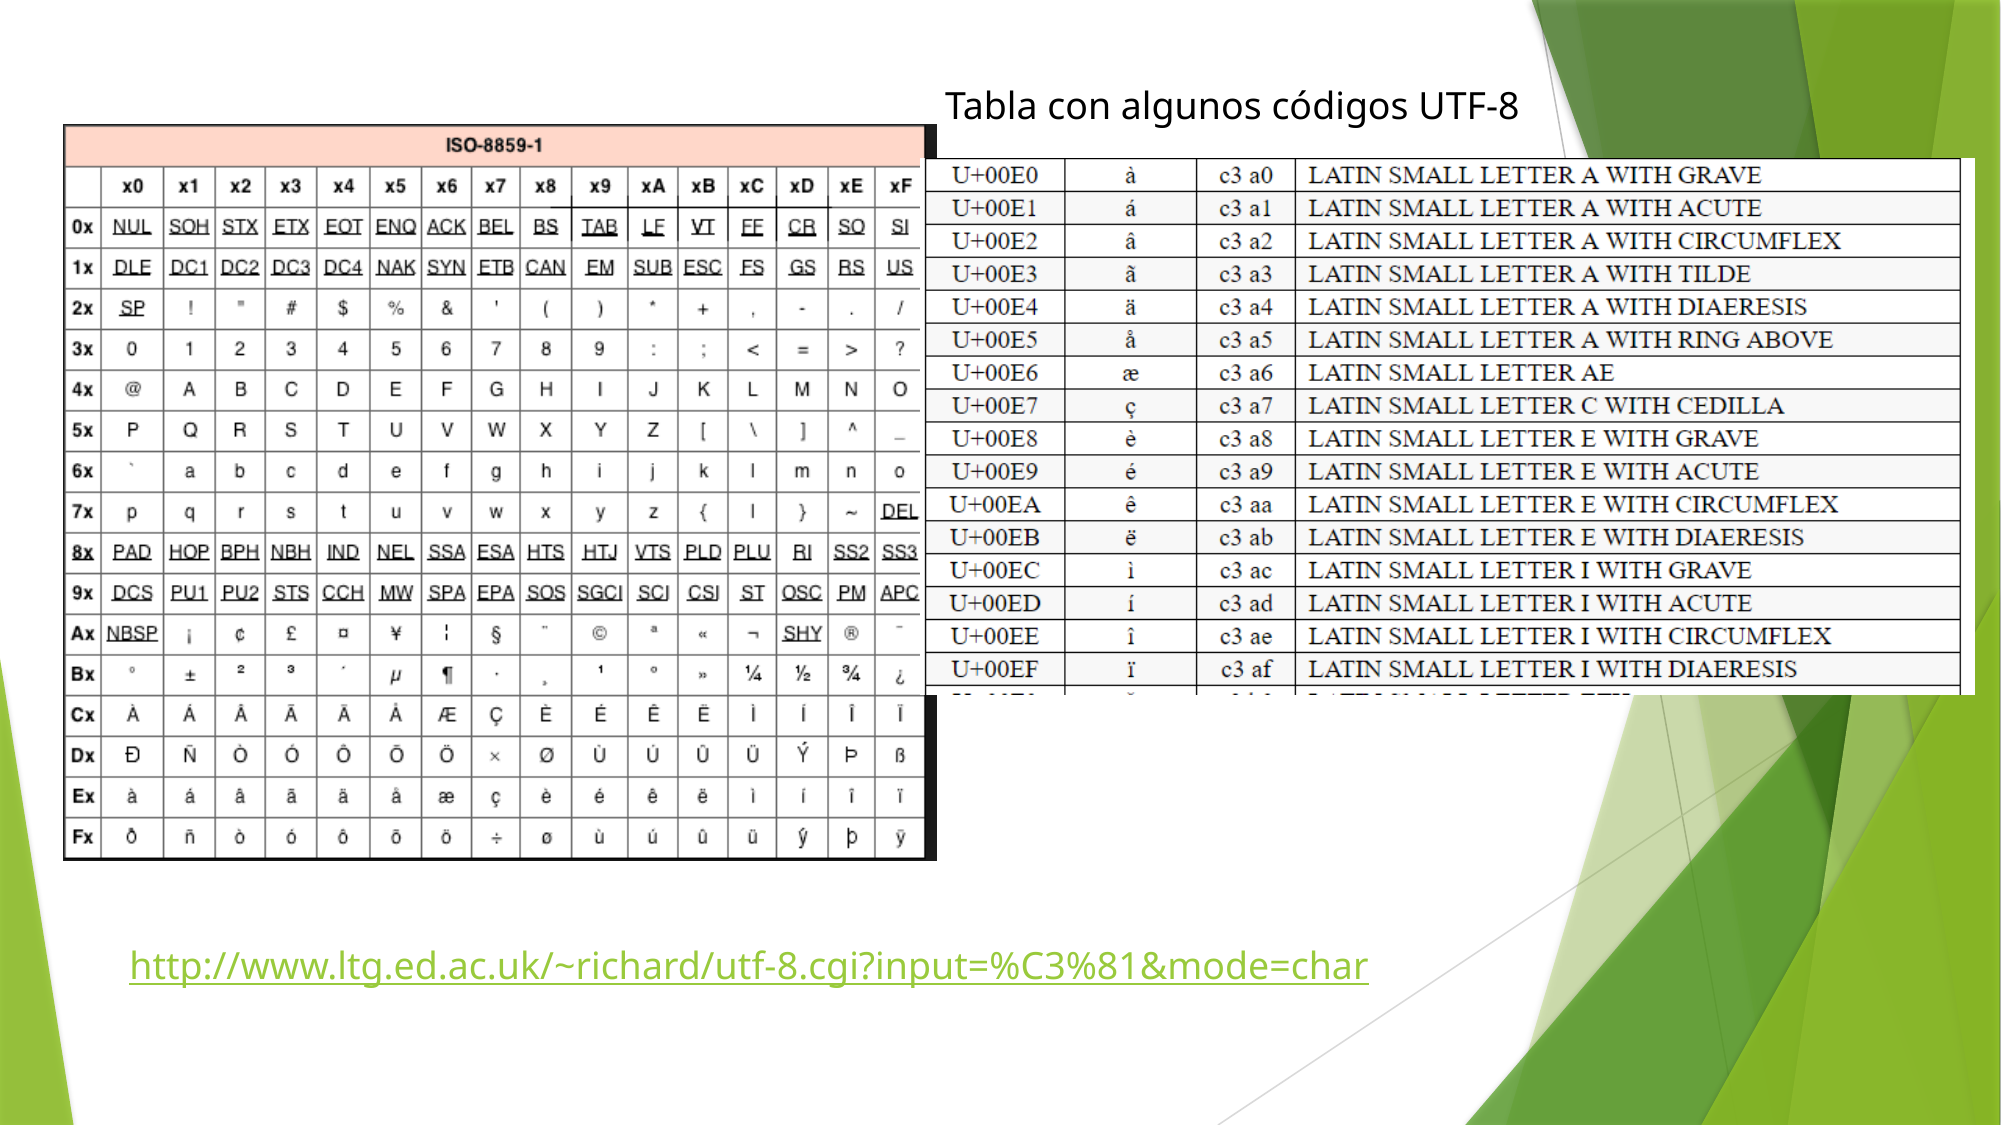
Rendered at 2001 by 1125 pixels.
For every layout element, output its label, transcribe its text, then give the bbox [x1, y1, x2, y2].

text_box http://www.ltg.ed.ac.uk/~richard/utf-8.cgi?input=%C3%81&mode=char [114, 934, 1571, 1001]
text_box Tabla con algunos códigos UTF-8 [930, 74, 1535, 134]
picture [62, 123, 1976, 861]
